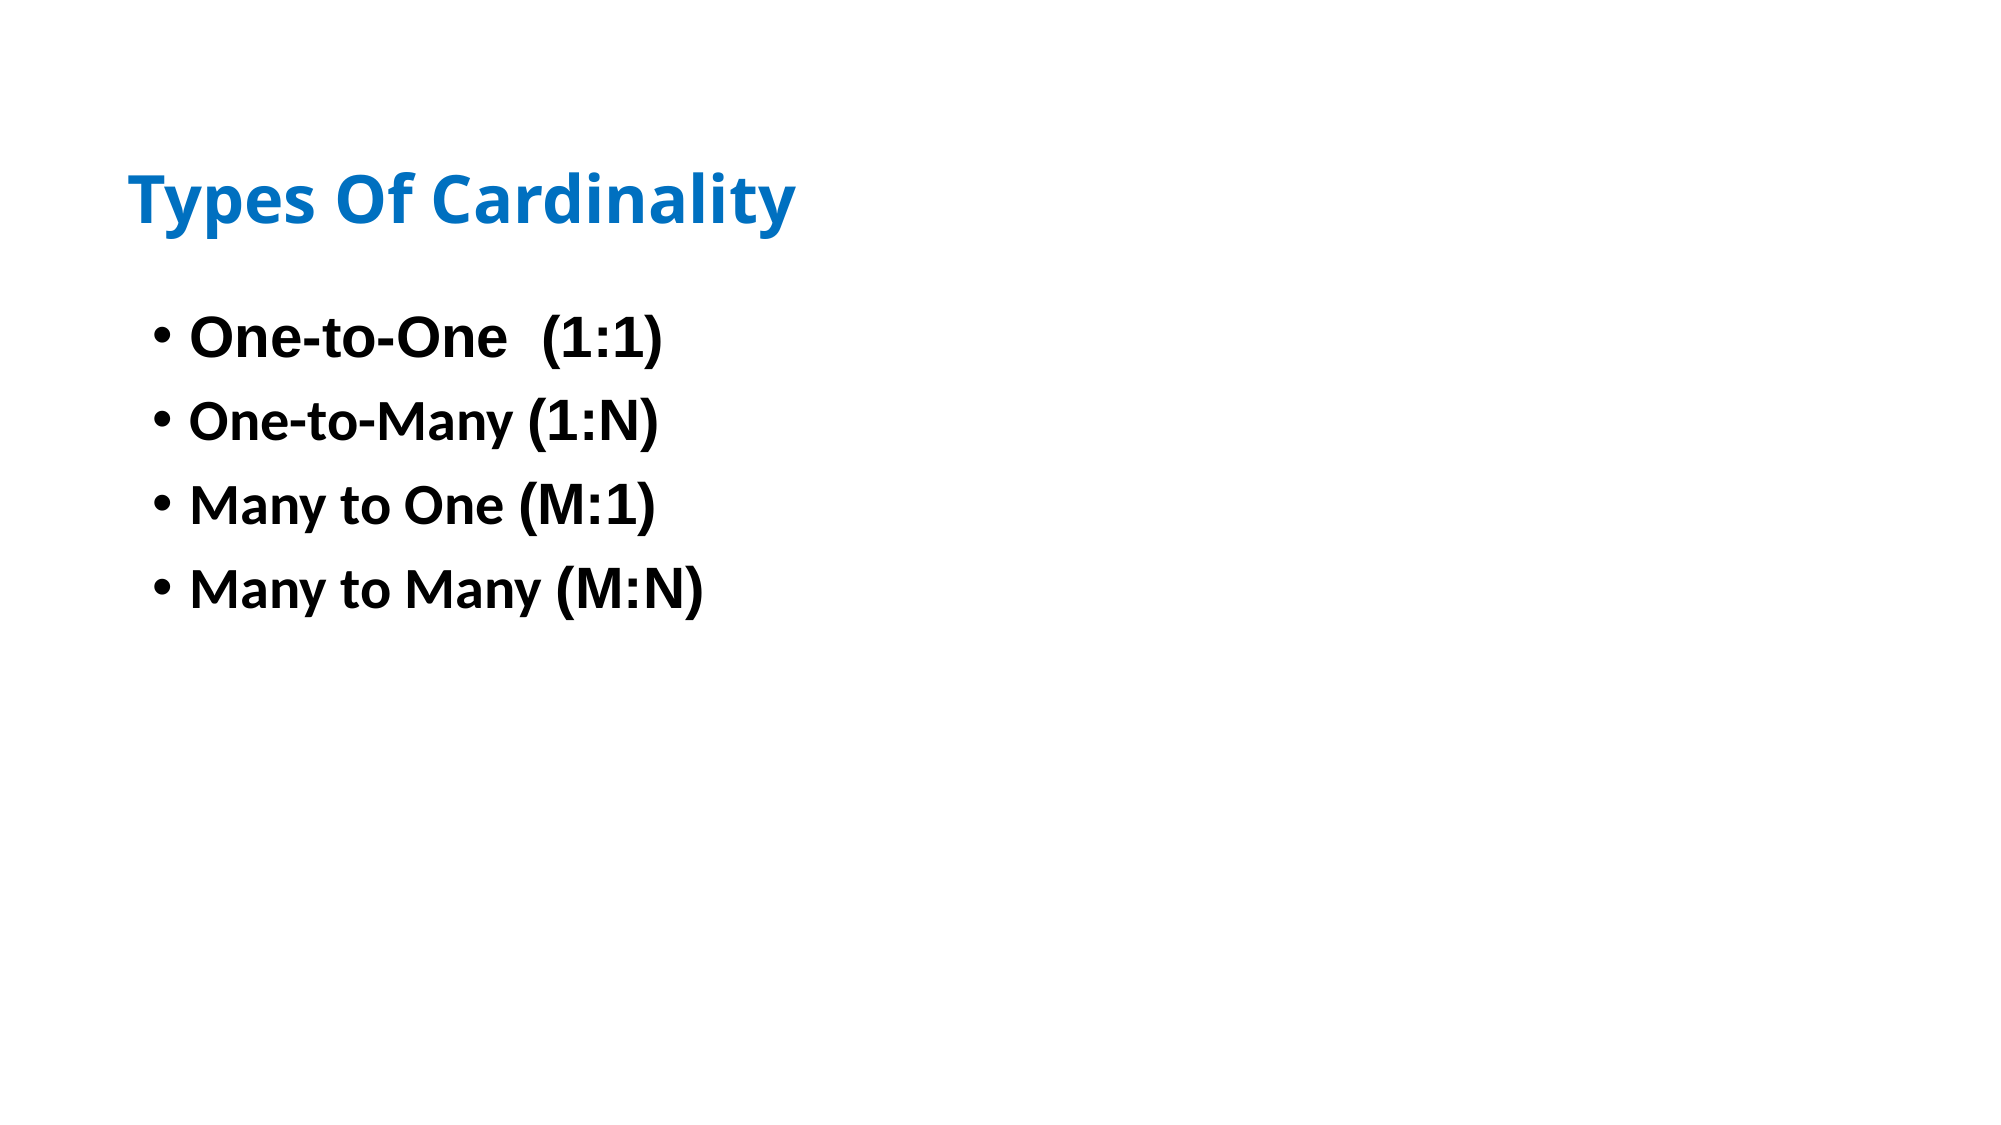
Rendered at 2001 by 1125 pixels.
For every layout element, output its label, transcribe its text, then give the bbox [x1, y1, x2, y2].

list One-to-One (1:1) One-to-Many (1:N) Many to One (M:1) Many to Many (M:N) [137, 299, 1863, 1014]
title Types Of Cardinality [112, 104, 982, 300]
